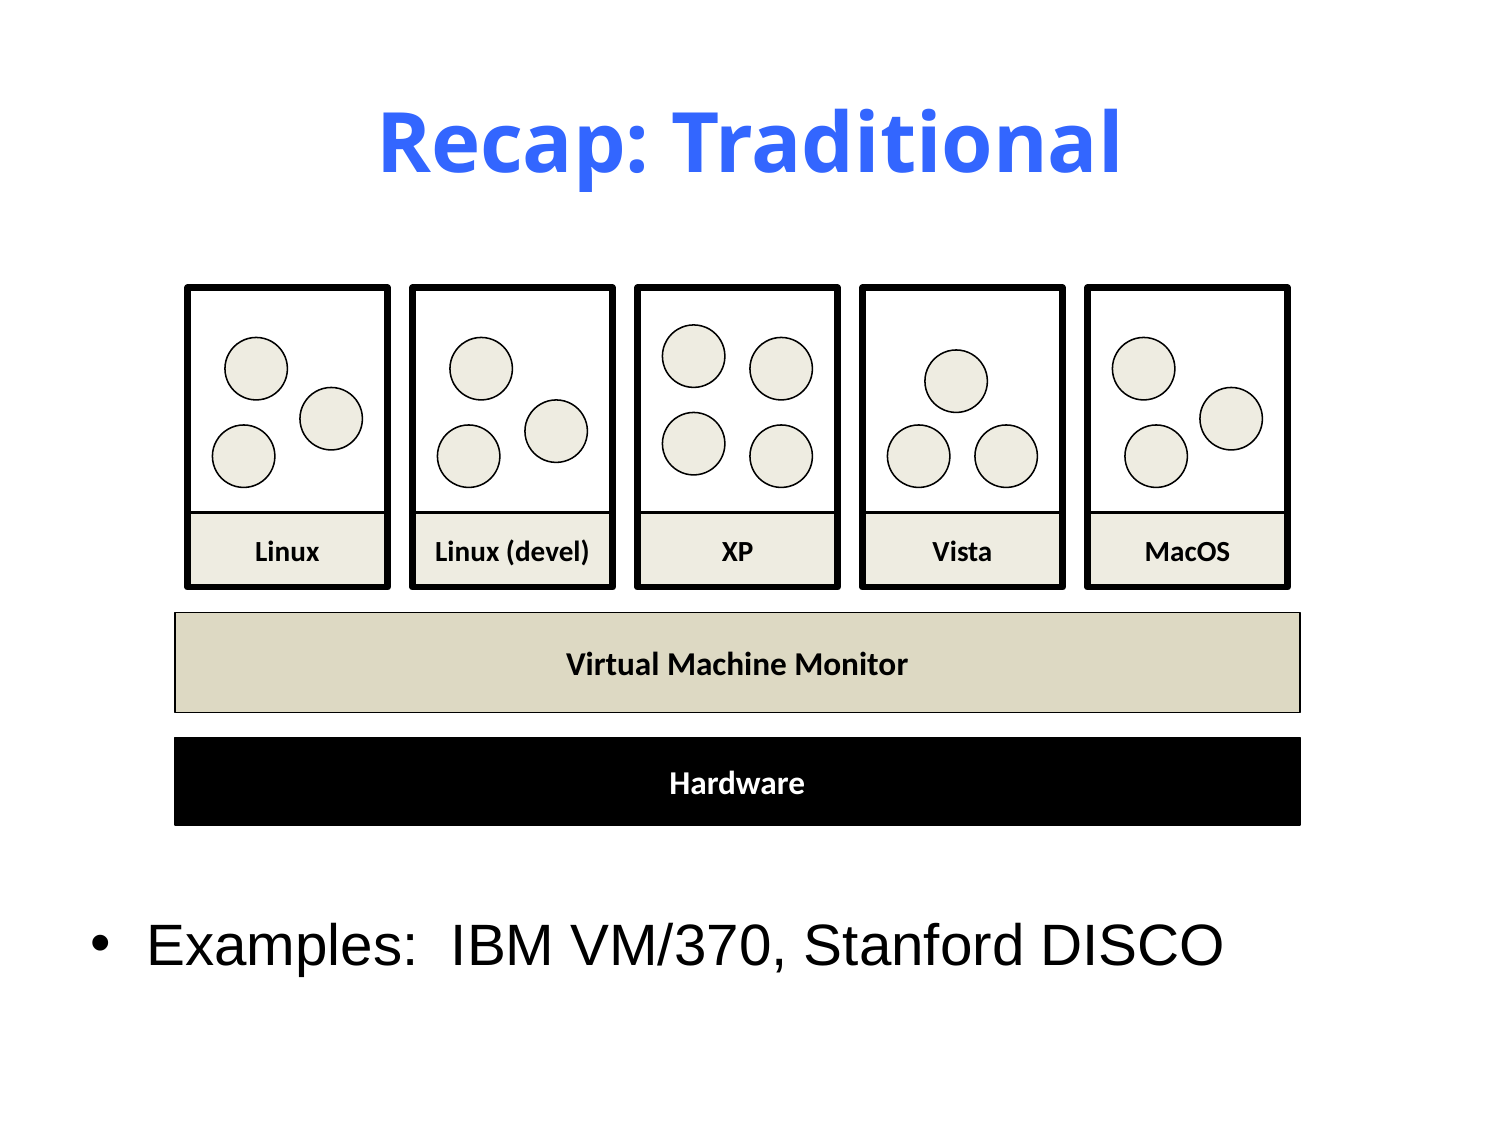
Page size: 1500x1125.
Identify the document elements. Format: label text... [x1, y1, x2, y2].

text_box [747, 335, 815, 403]
list Examples: IBM VM/370, Stanford DISCO [75, 900, 1425, 1005]
text_box Virtual Machine Monitor [173, 610, 1302, 715]
text_box [860, 285, 1065, 589]
text_box [410, 285, 615, 589]
text_box [660, 322, 727, 390]
text_box Hardware [173, 735, 1302, 827]
text_box [1085, 285, 1290, 589]
title Recap: Traditional [75, 45, 1425, 233]
text_box [635, 285, 840, 589]
text_box [185, 285, 390, 589]
